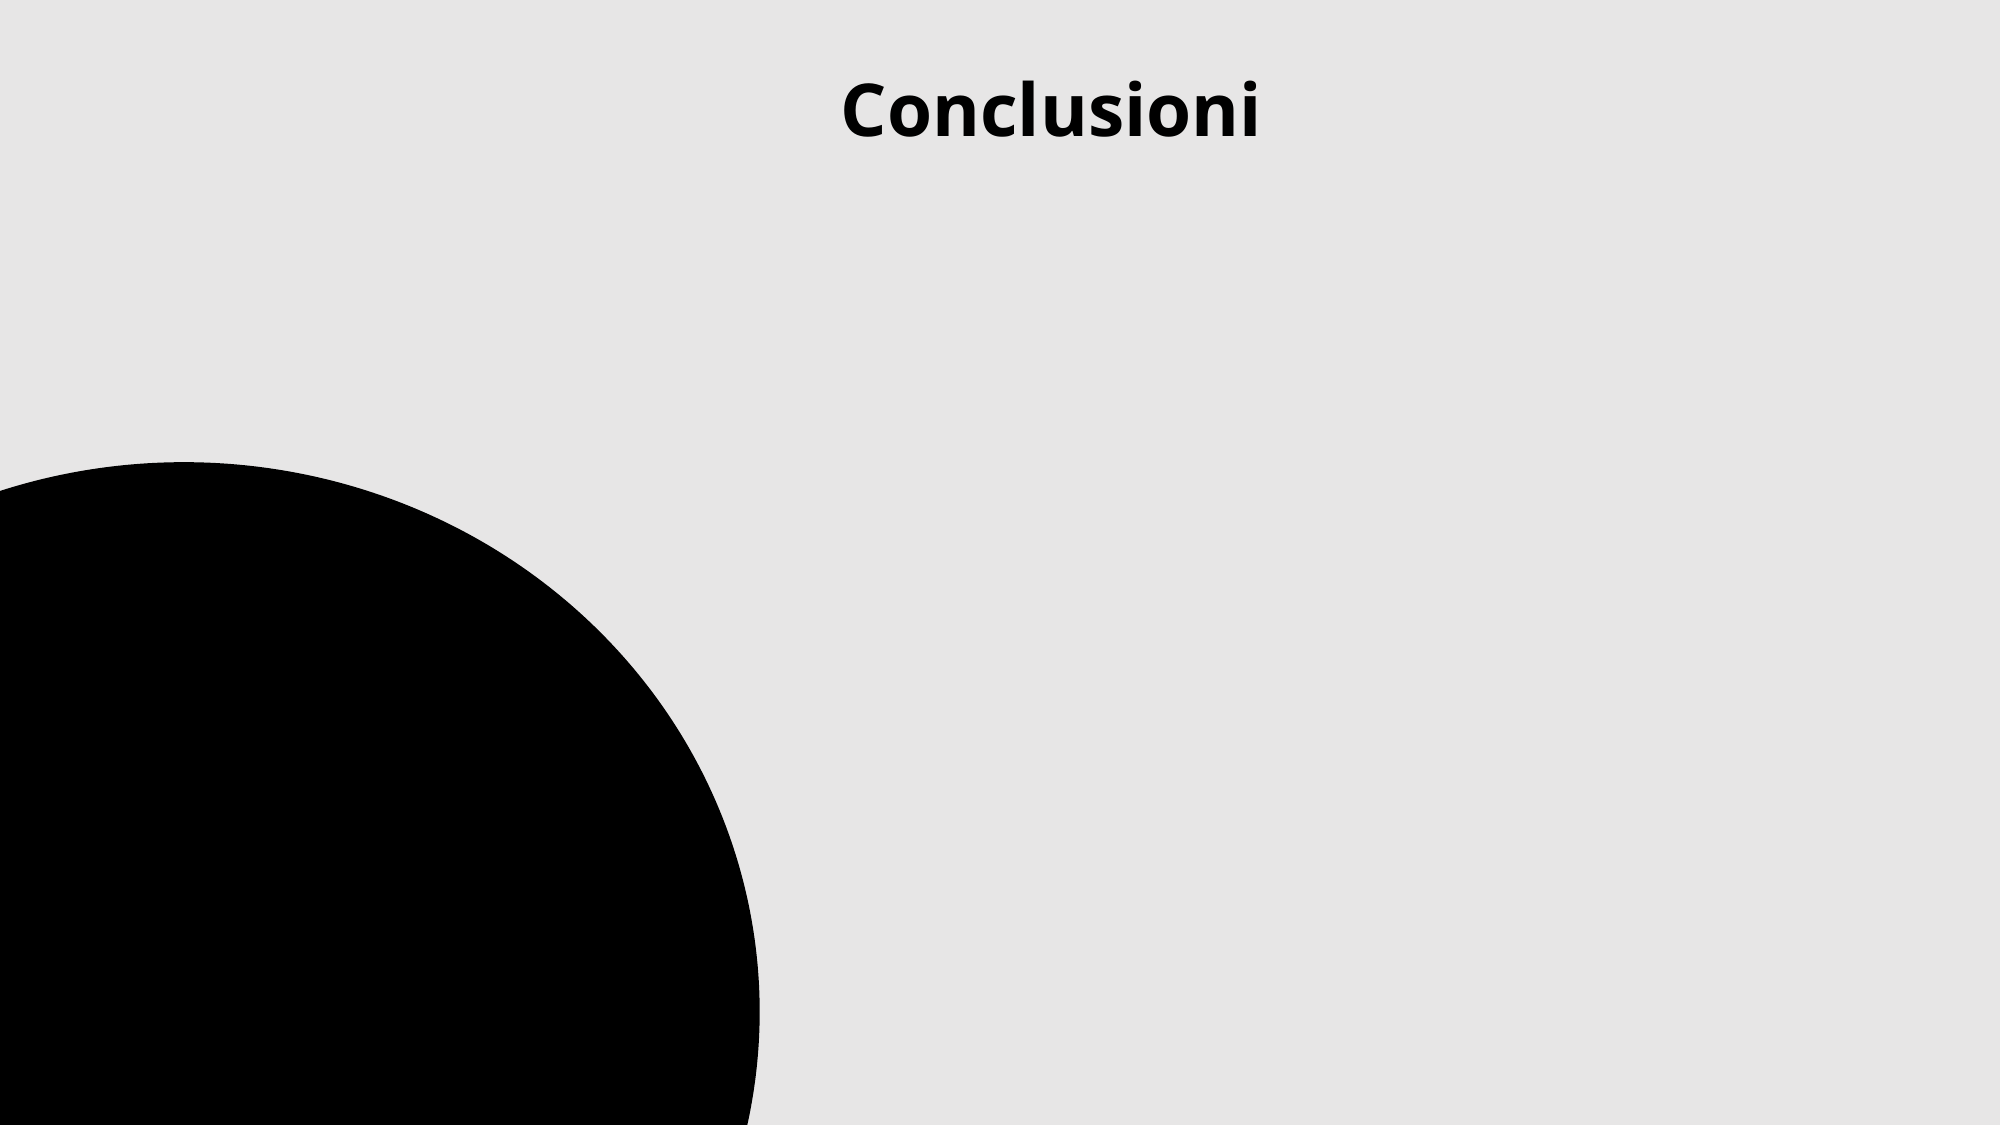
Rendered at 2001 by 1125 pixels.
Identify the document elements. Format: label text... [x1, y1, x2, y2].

text_box [0, 461, 761, 1125]
text_box Conclusioni [456, 56, 1647, 159]
